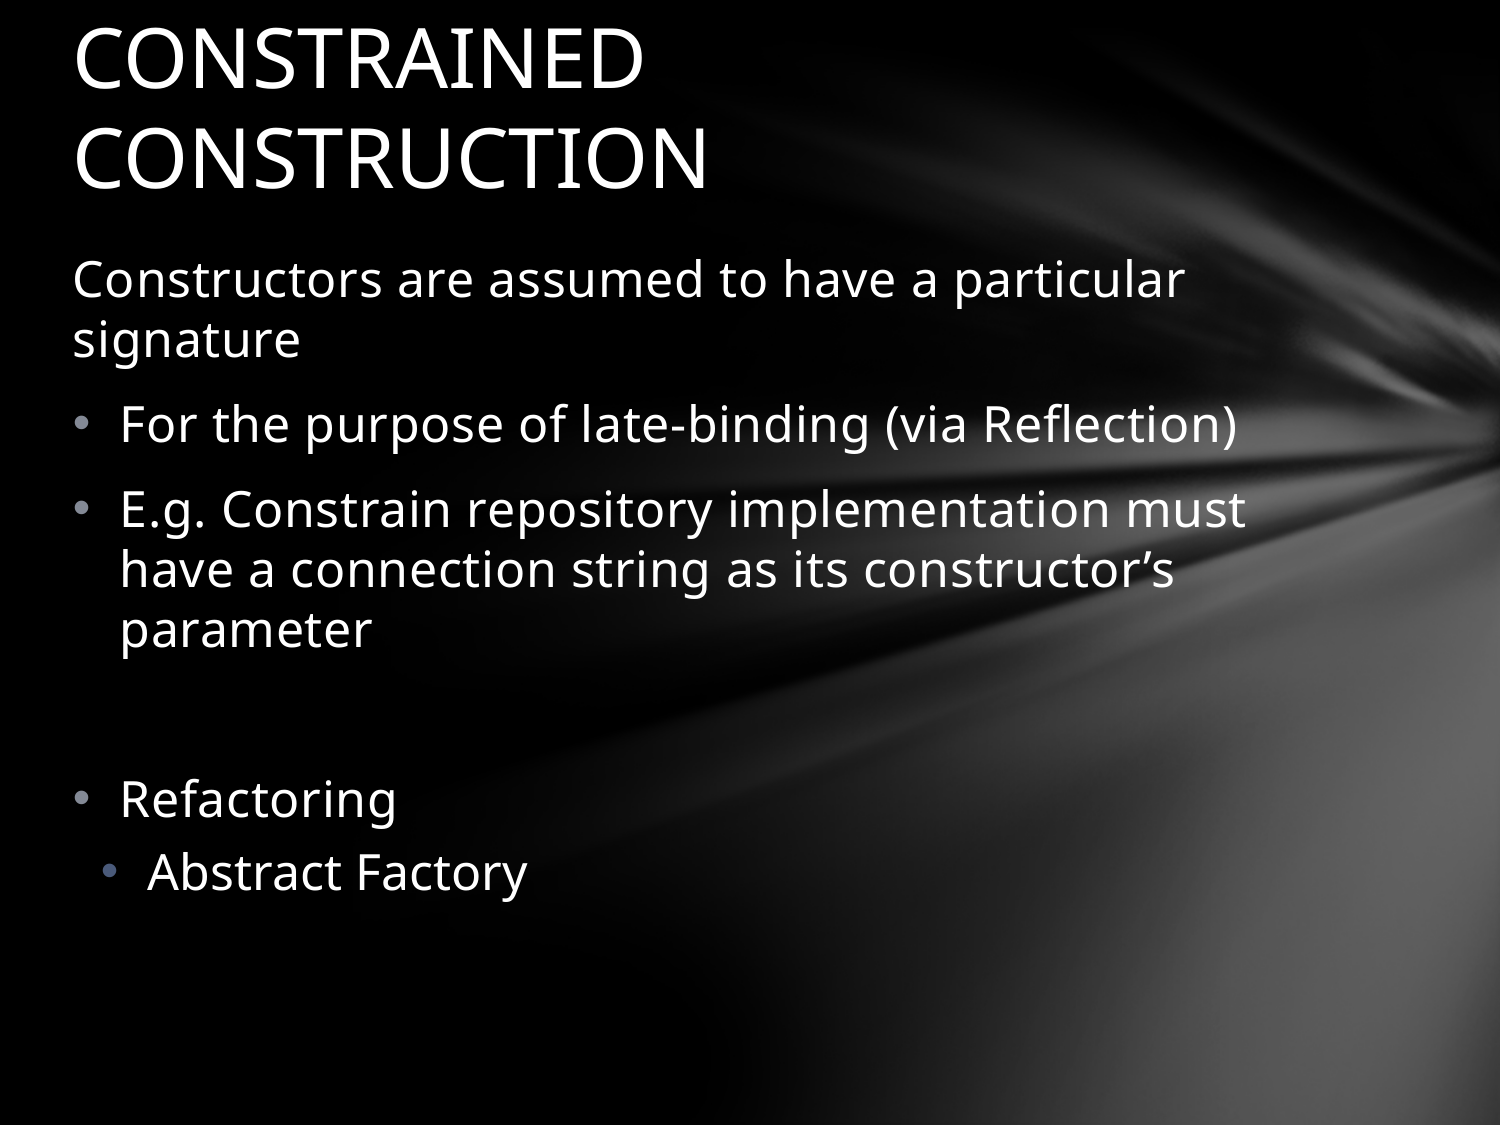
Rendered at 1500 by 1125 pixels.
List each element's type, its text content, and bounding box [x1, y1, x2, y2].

list Constructors are assumed to have a particular signature For the purpose of late-binding (via Reflection) E.g. Constrain repository implementation must have a connection string as its constructor’s parameter Refactoring Abstract Factory [57, 239, 1318, 1015]
title CONSTRAINED CONSTRUCTION [57, 37, 1318, 213]
